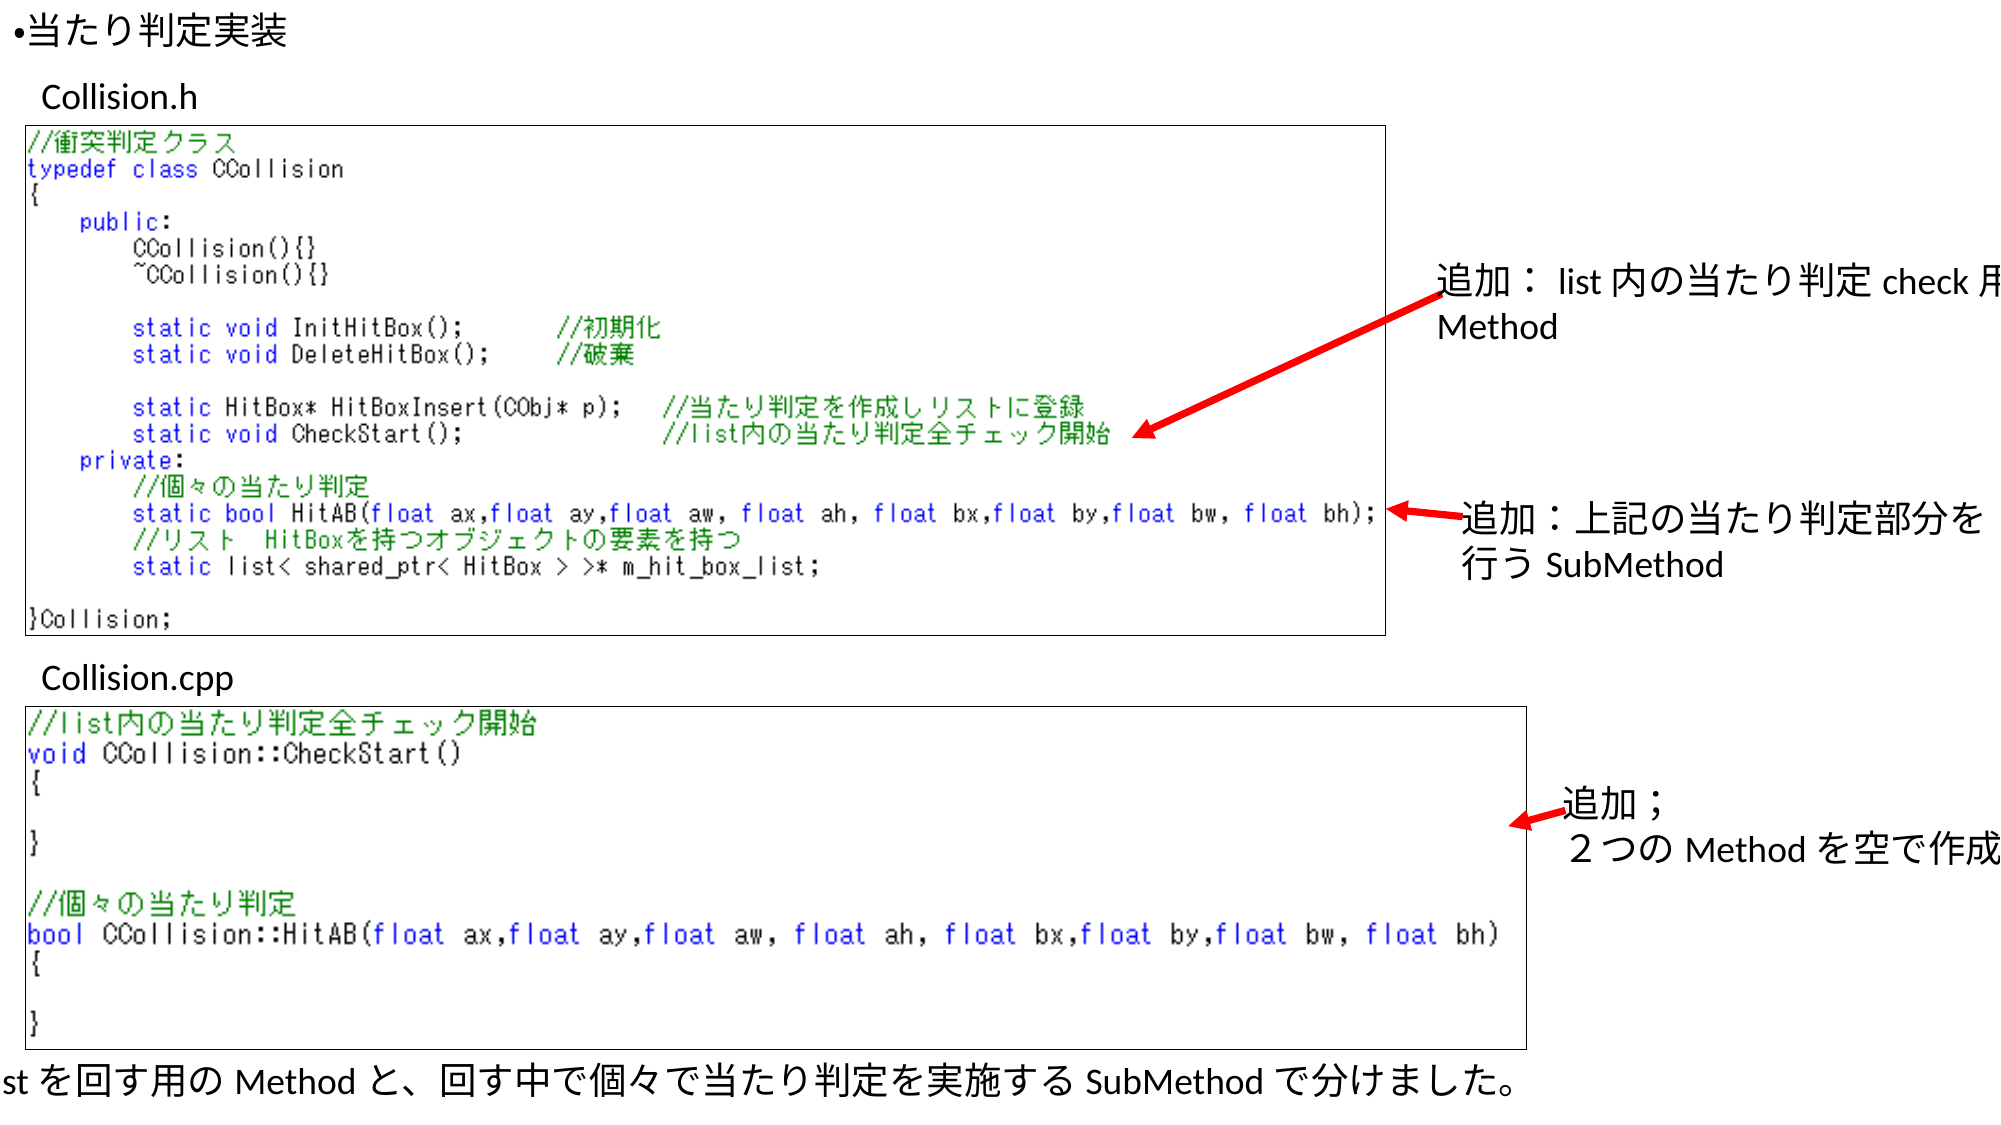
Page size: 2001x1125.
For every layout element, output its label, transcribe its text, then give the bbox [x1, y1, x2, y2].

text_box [1508, 810, 1566, 827]
picture [25, 125, 1386, 636]
text_box Listを回す用のMethodと、回す中で個々で当たり判定を実施するSubMethodで分けました。 [0, 1049, 1551, 1110]
text_box Collision.cpp [26, 645, 250, 706]
text_box 追加：上記の当たり判定部分を 行うSubMethod [1447, 487, 2000, 593]
text_box Collision.h [26, 64, 214, 125]
text_box 追加：list内の当たり判定check用 Method [1421, 249, 2000, 355]
picture [25, 706, 1527, 1050]
text_box ・当たり判定実装 [0, 0, 304, 60]
text_box 追加； ２つのMethodを空で作成 [1548, 773, 2000, 878]
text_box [1385, 508, 1463, 517]
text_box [1131, 293, 1442, 438]
